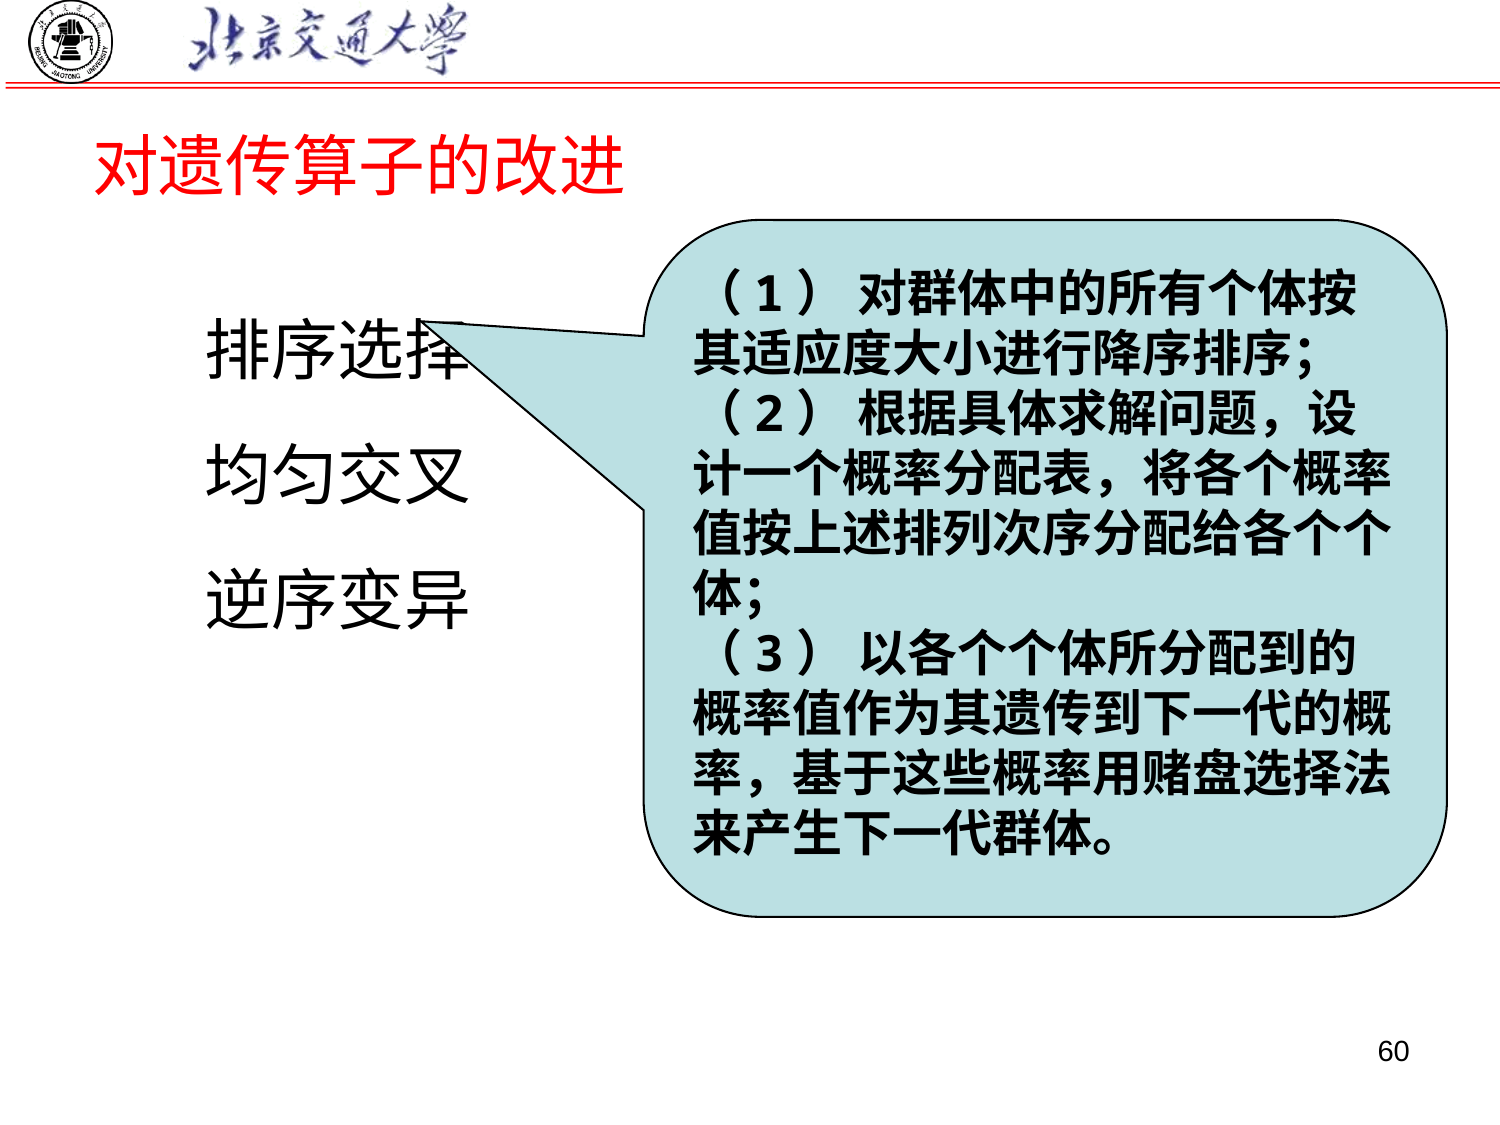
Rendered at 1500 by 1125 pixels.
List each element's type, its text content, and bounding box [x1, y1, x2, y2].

list 排序选择 均匀交叉 逆序变异 [189, 267, 665, 864]
title 对遗传算子的改进 [76, 115, 1424, 213]
slide_number 60 [1074, 1024, 1426, 1103]
picture [28, 0, 113, 84]
picture [183, 1, 473, 78]
text_box （1） 对群体中的所有个体按其适应度大小进行降序排序； （2） 根据具体求解问题，设计一个概率分配表，将各个概率值按上述排列次序分配给各个个体； （3） 以各个个体所分配到的概率值作为其遗传到下一代的概率，基于这些概率用赌盘选择法来产生下一代群体。 [420, 219, 1447, 917]
